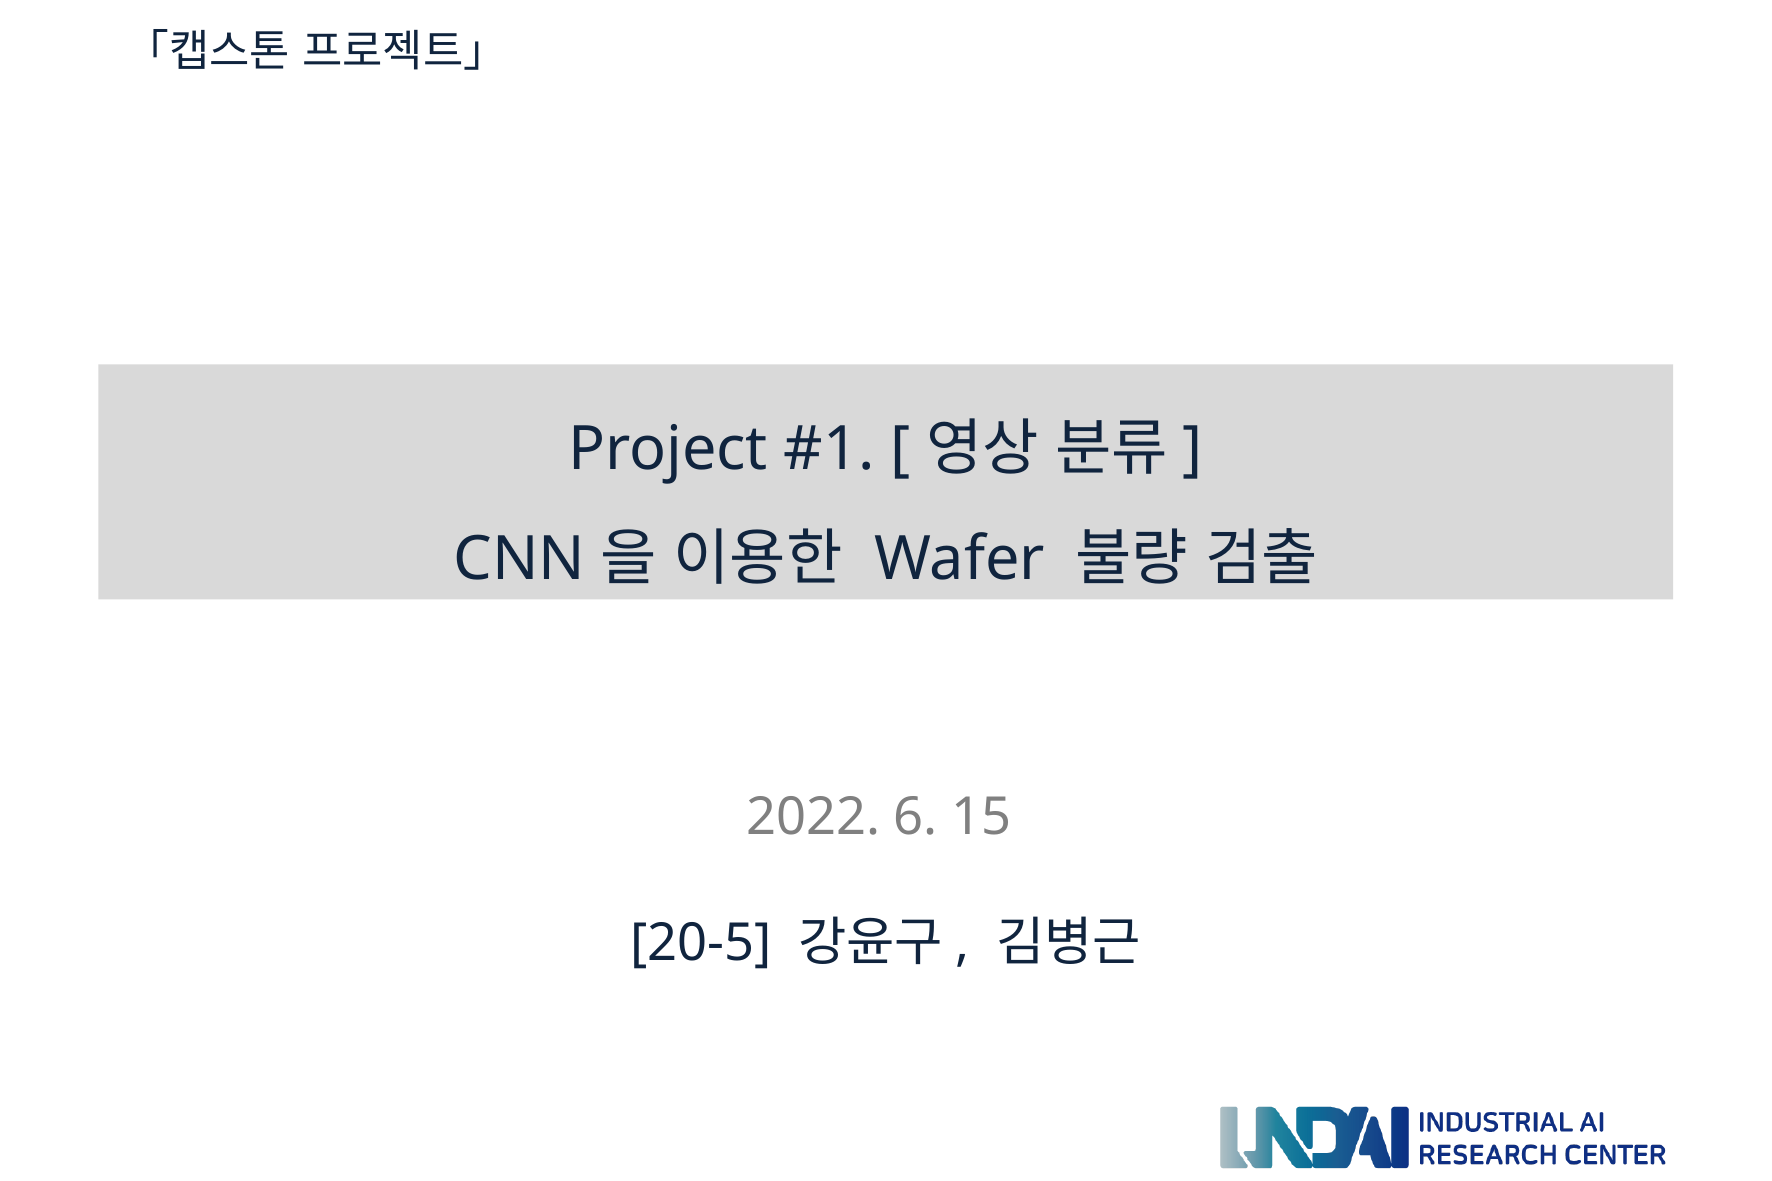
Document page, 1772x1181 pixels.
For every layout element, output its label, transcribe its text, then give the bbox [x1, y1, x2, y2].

text_box 2022. 6. 15 [20-5] 강윤구, 김병근 [135, 774, 1636, 978]
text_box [110, 14, 1674, 132]
picture [1208, 1090, 1677, 1178]
text_box Project #1. [영상 분류] CNN을 이용한 Wafer 불량 검출 [98, 364, 1674, 600]
